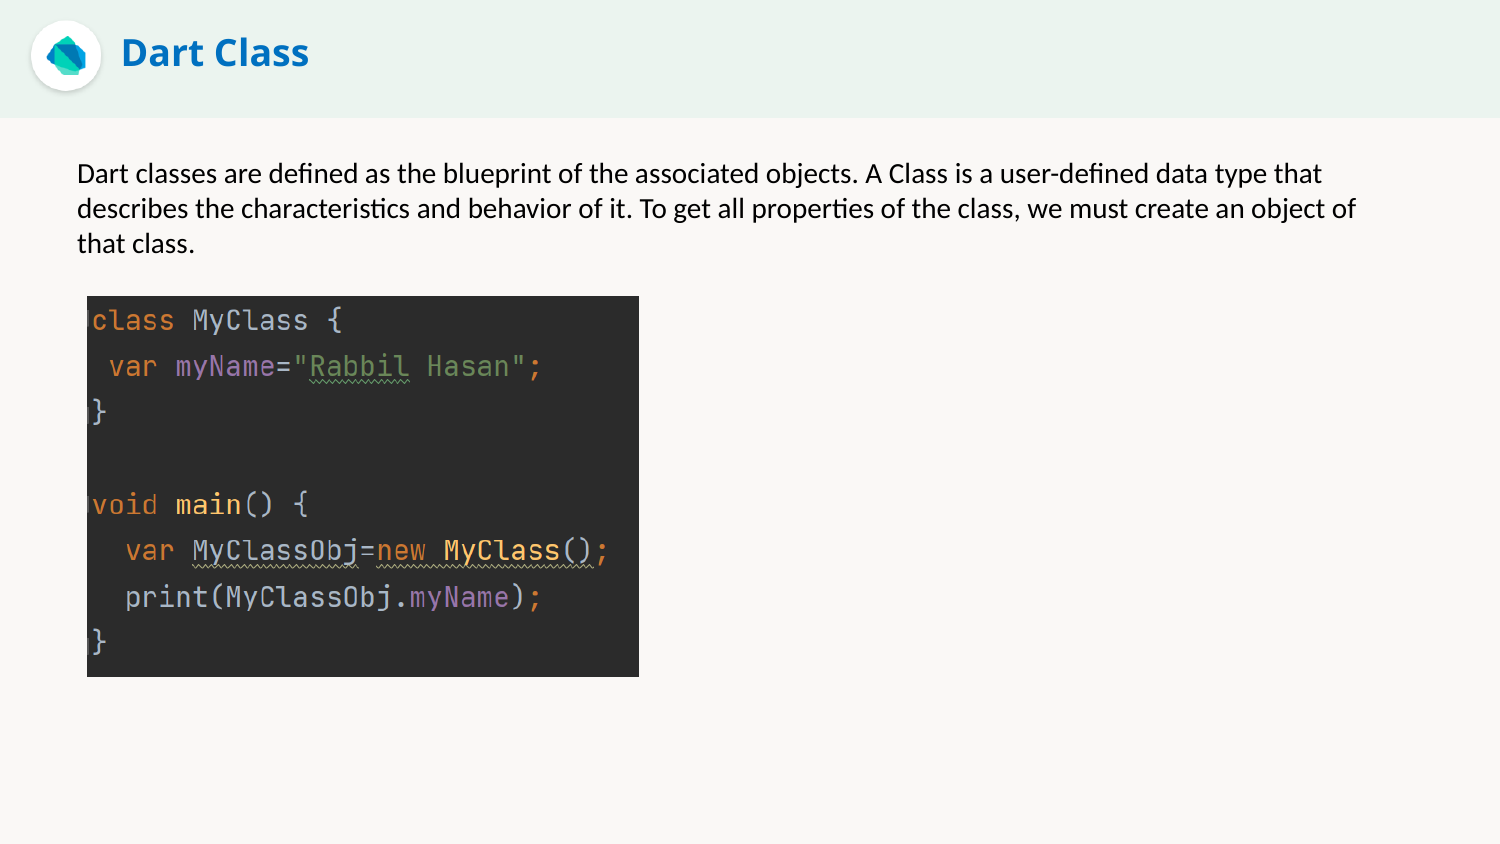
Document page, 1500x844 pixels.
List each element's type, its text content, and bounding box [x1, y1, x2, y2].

text_box Dart Class [105, 21, 325, 82]
text_box Dart classes are defined as the blueprint of the associated objects. A Class is a user-defined data type that describes the characteristics and behavior of it. To get all properties of the class, we must create an object of that class. [62, 146, 1400, 267]
picture [0, 0, 1500, 844]
